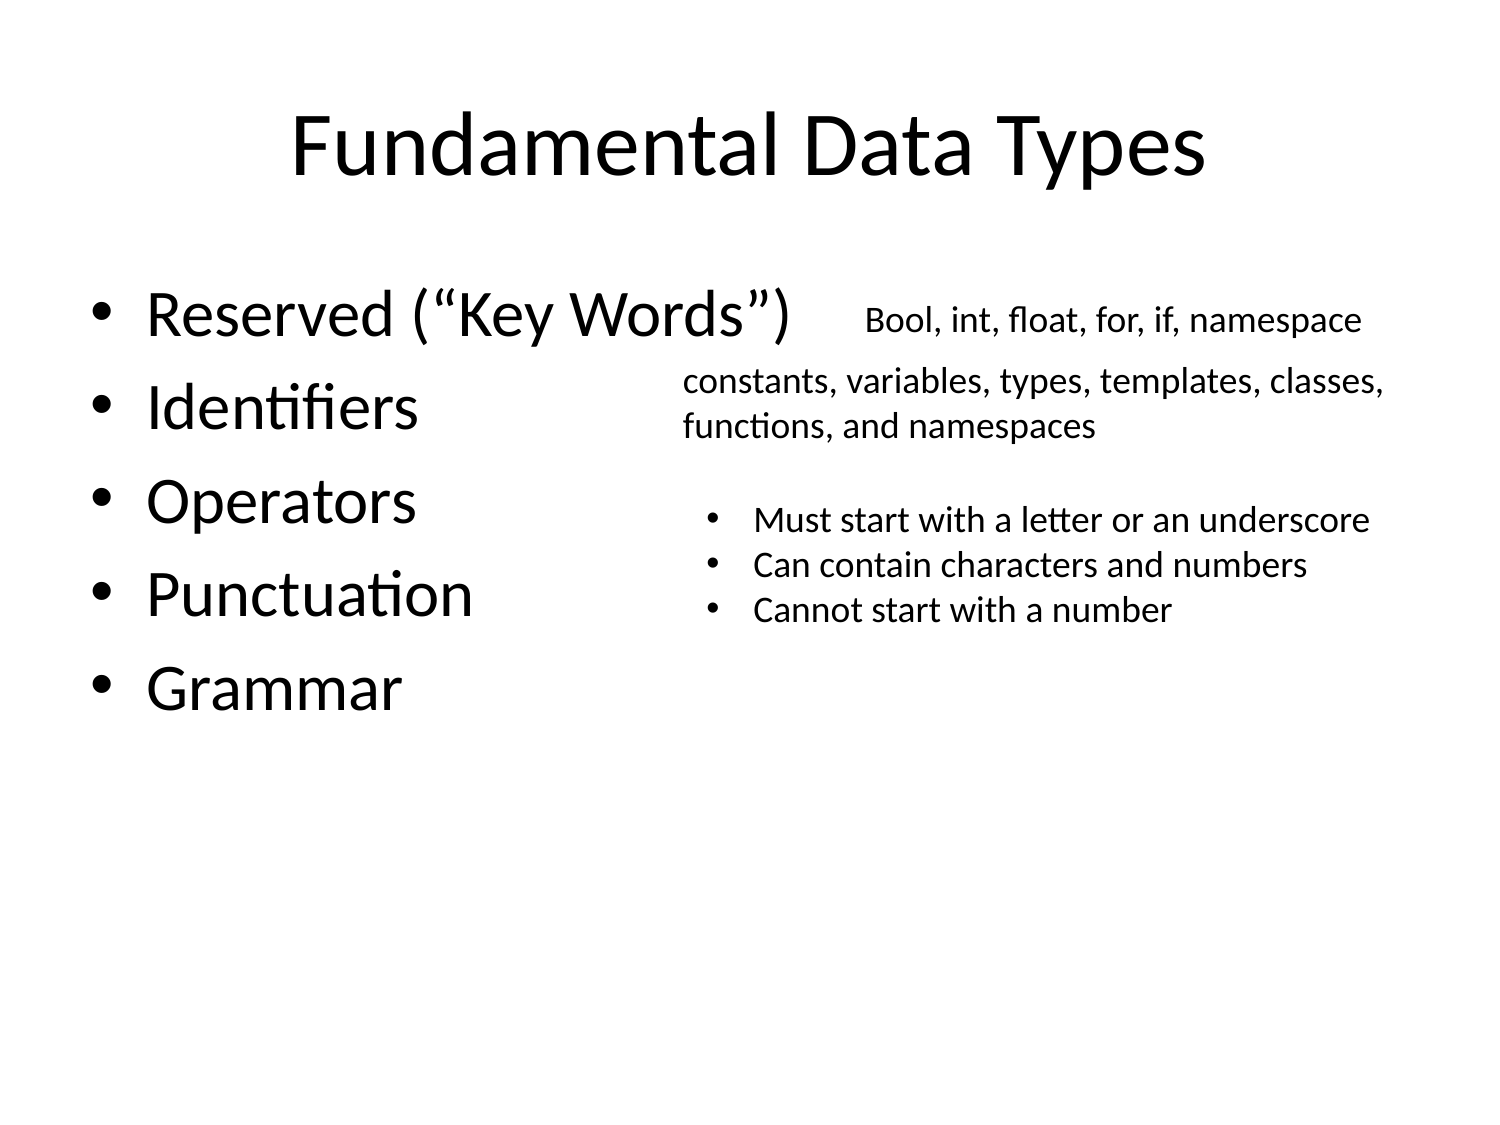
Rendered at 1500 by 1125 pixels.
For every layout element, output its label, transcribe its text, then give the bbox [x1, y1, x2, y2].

text_box constants, variables, types, templates, classes, functions, and namespaces [668, 348, 1409, 454]
text_box Bool, int, float, for, if, namespace [849, 287, 1413, 348]
text_box Must start with a letter or an underscore Can contain characters and numbers Cannot start with a number [691, 487, 1387, 638]
title Fundamental Data Types [75, 45, 1425, 233]
list Reserved (“Key Words”) Identifiers Operators Punctuation Grammar [75, 262, 813, 1005]
